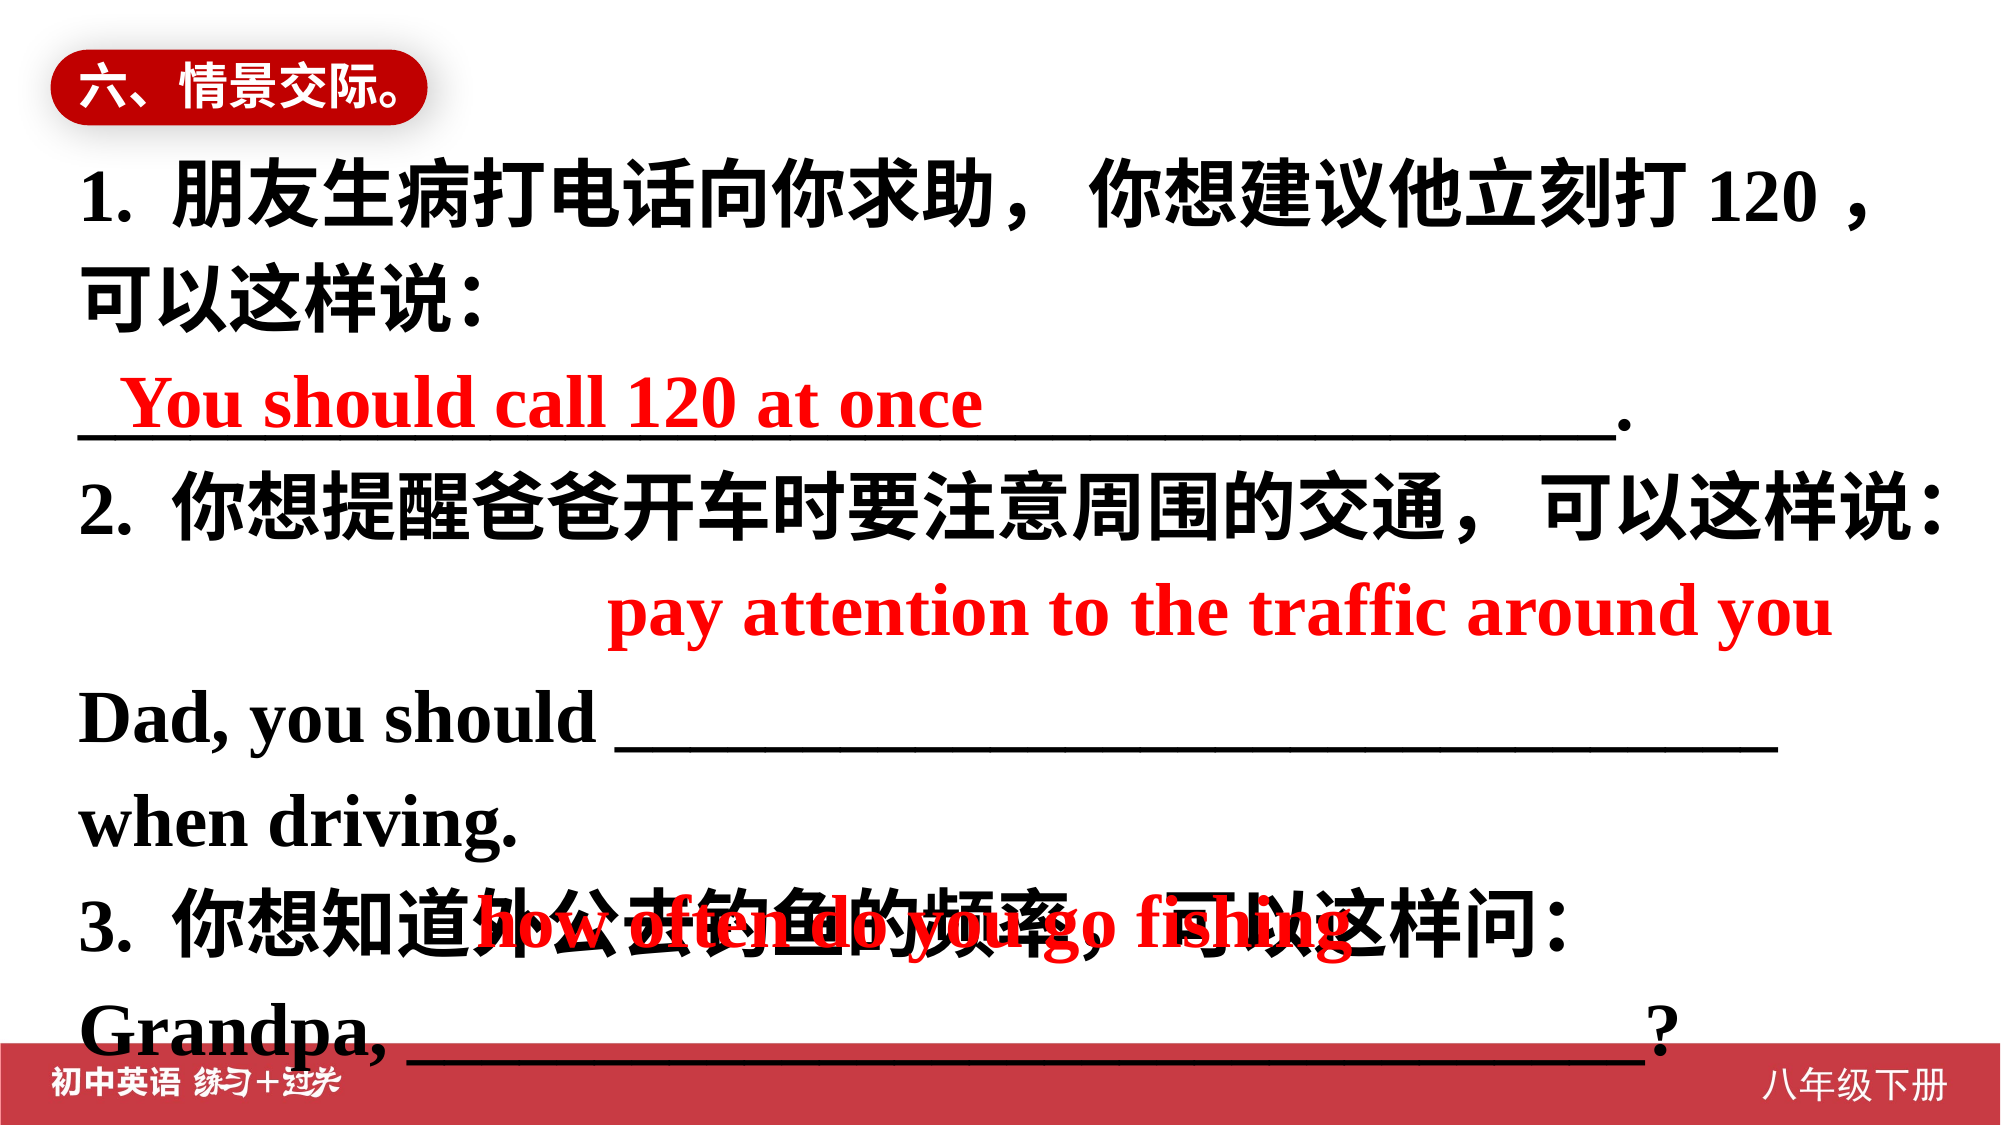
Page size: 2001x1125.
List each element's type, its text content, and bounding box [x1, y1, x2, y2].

text_box 六、情景交际。 [63, 47, 428, 122]
text_box [49, 58, 63, 117]
picture [0, 0, 2001, 1125]
text_box [70, 122, 408, 127]
text_box You should call 120 at once pay attention to the traffic around you how often do you go fishing [105, 330, 1864, 971]
text_box 1. 朋友生病打电话向你求助， 你想建议他立刻打120， 可以这样说： _________________________________________. 2. 你想提醒爸爸开车时要注意周围的交通， 可以这样说： Dad, you should _______________________________ when driving. 3. 你想知道外公去钓鱼的频率， 可以这样问： Grandpa, _________________________________? [63, 125, 1943, 1125]
